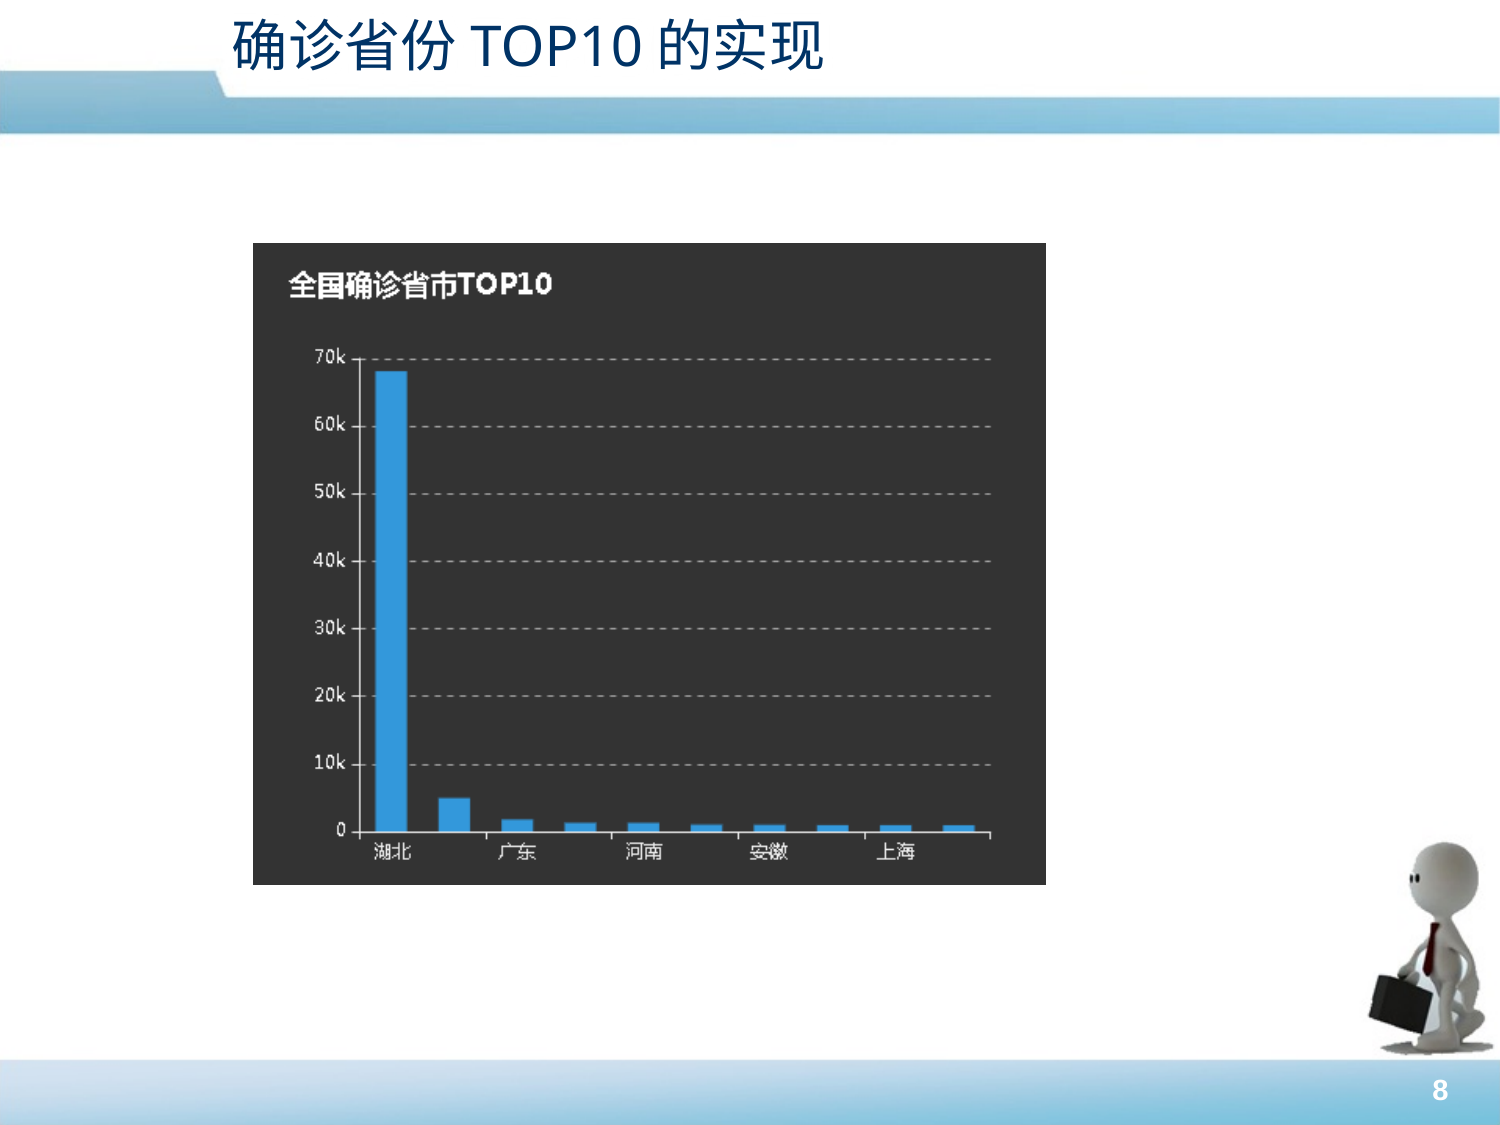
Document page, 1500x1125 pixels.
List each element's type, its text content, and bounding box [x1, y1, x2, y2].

title 确诊省份TOP10的实现 [223, 0, 1436, 93]
slide_number 8 [1415, 1062, 1466, 1112]
picture [0, 0, 1500, 1125]
list [74, 154, 1426, 989]
